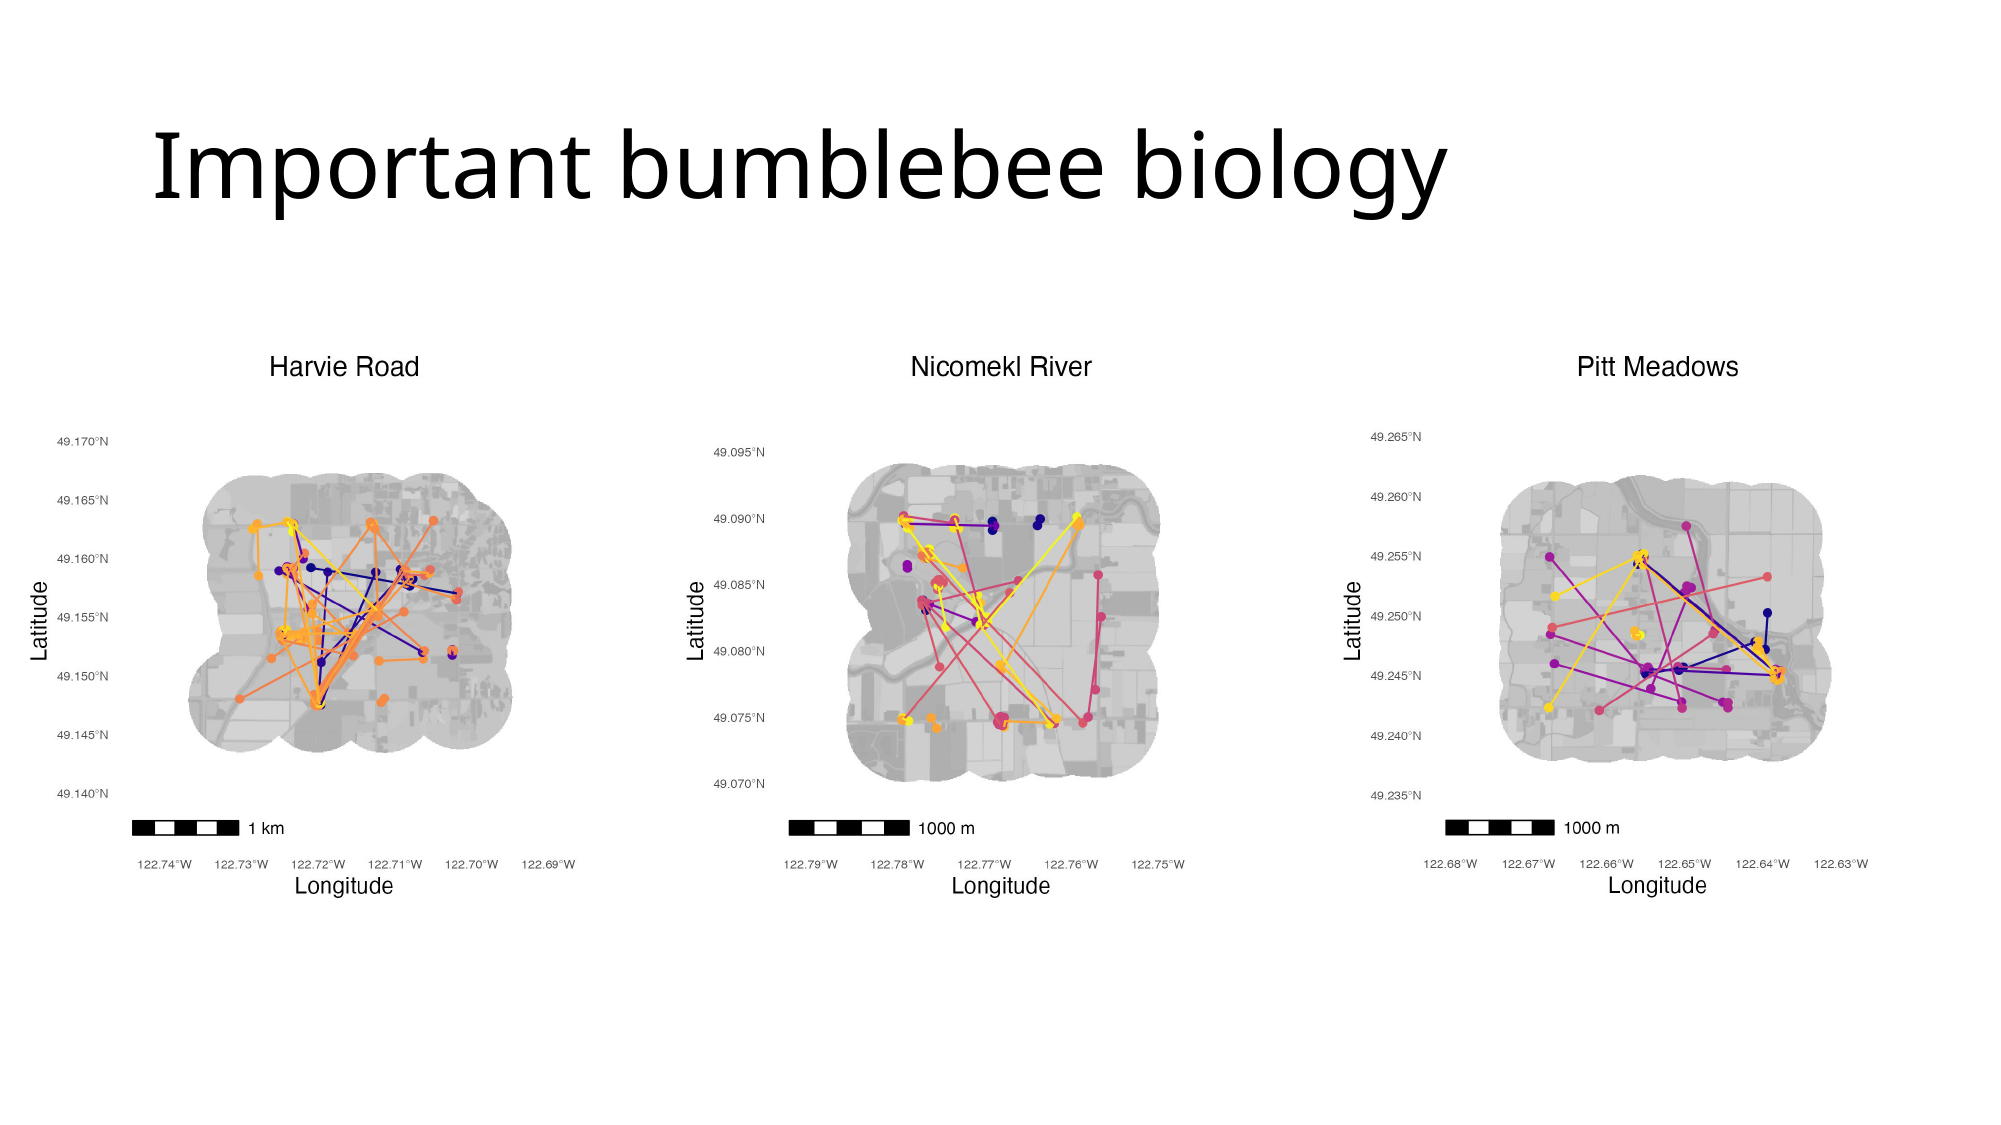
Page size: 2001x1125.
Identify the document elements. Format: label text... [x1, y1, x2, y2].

picture [29, 325, 2000, 928]
title Important bumblebee biology [137, 59, 1863, 278]
